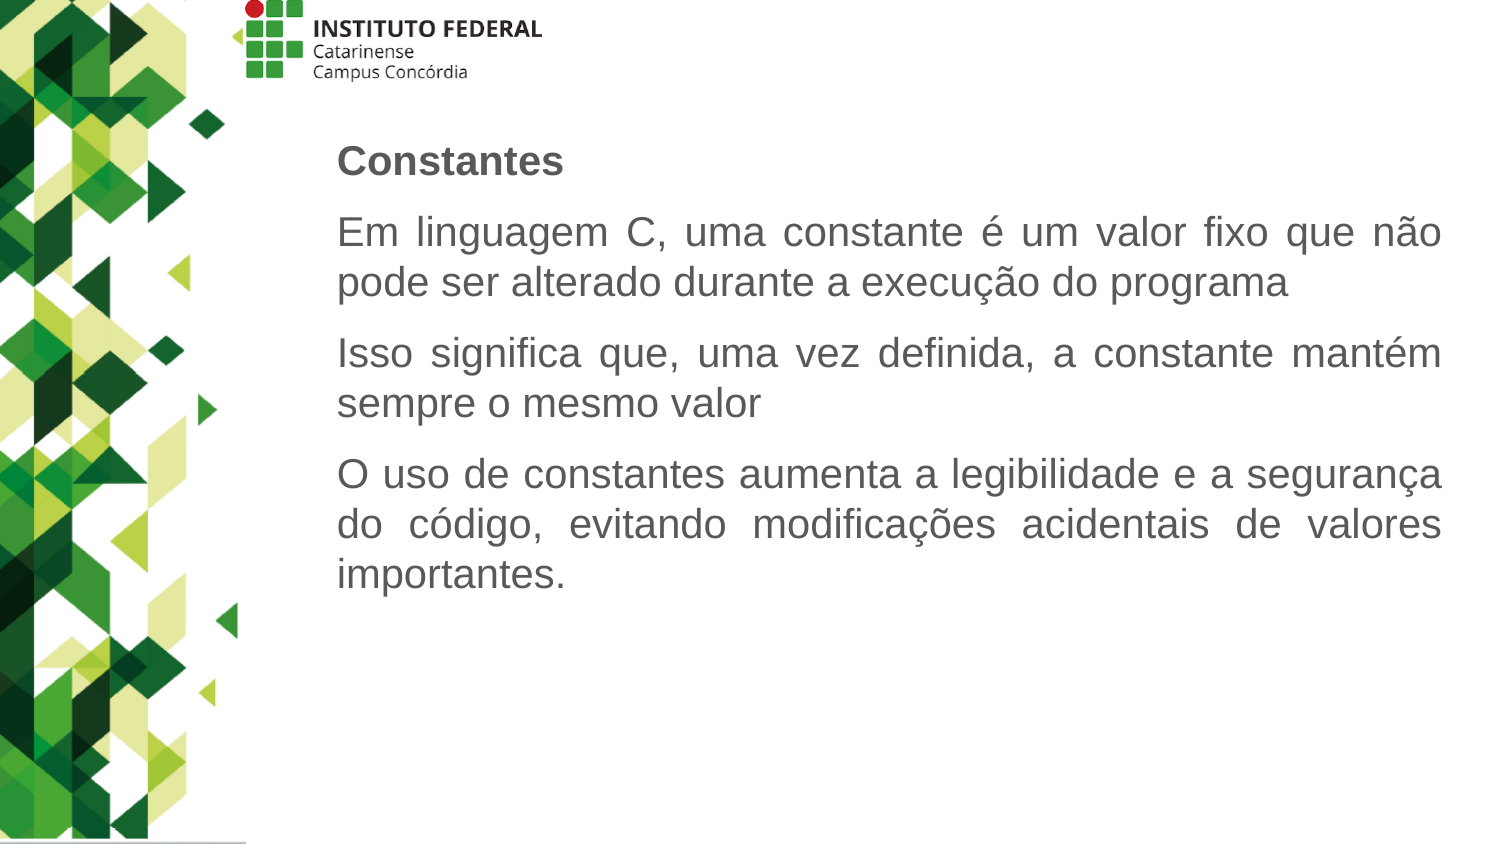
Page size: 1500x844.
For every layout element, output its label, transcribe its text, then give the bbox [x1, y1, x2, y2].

picture [0, 0, 543, 844]
list Constantes Em linguagem C, uma constante é um valor fixo que não pode ser alterado durante a execução do programa Isso significa que, uma vez definida, a constante mantém sempre o mesmo valor O uso de constantes aumenta a legibilidade e a segurança do código, evitando modificações acidentais de valores importantes. [321, 118, 1458, 805]
